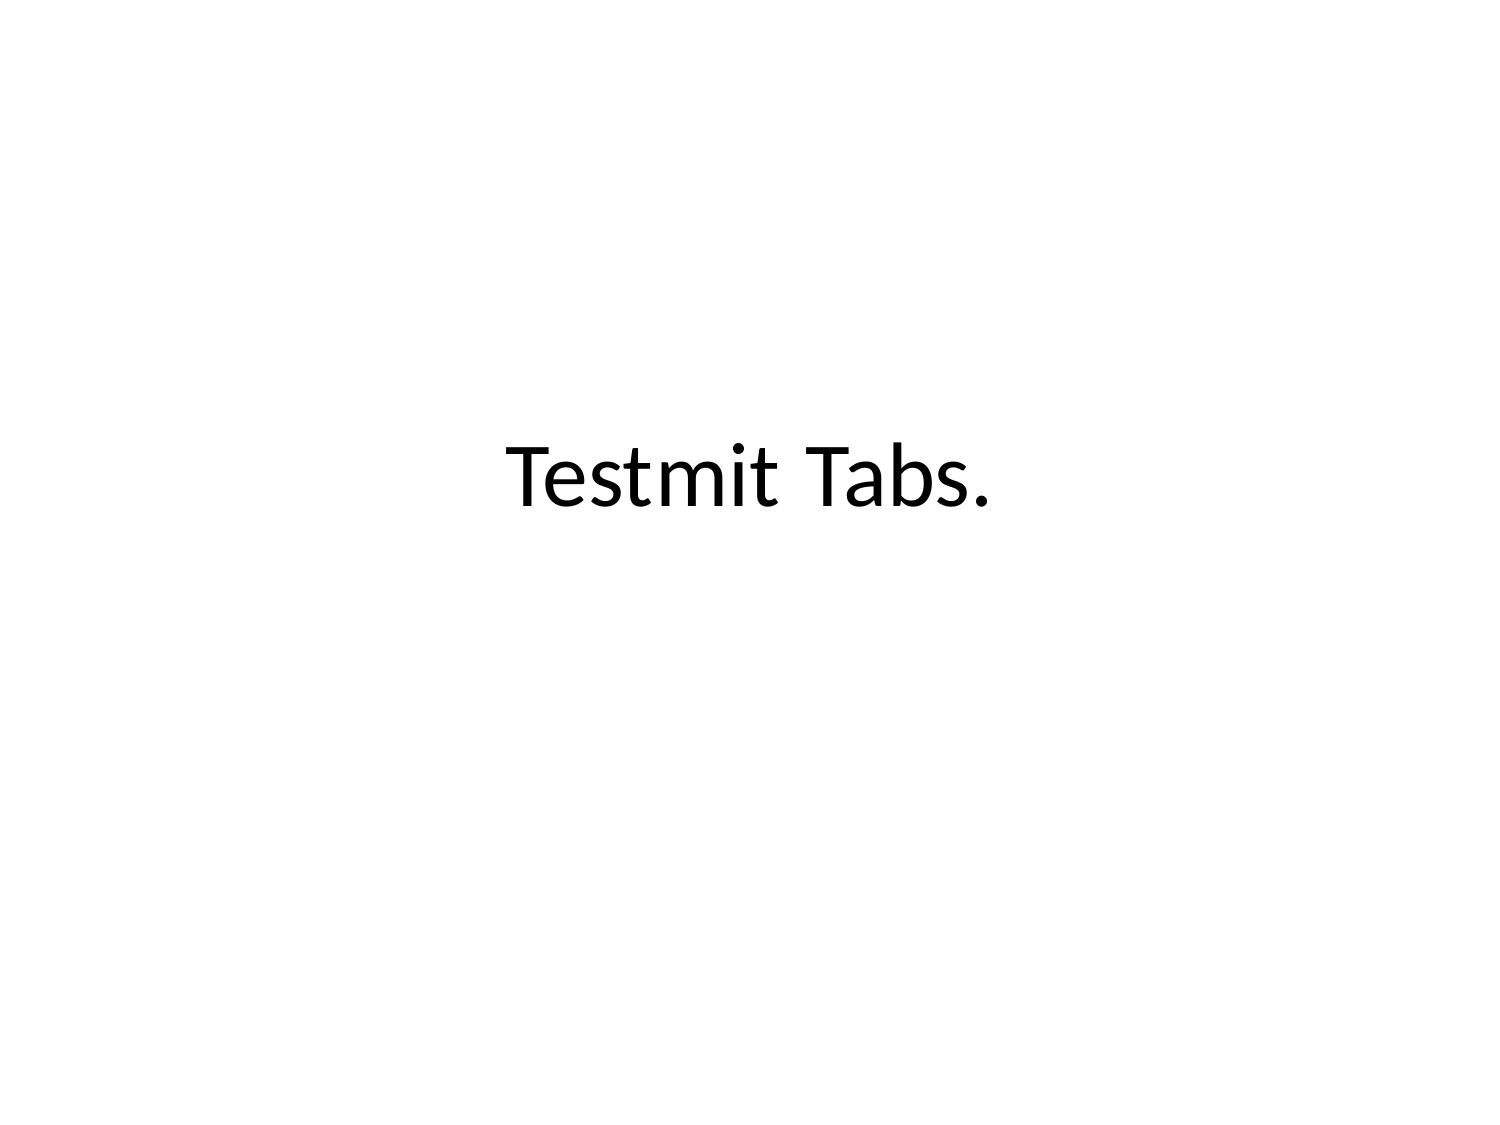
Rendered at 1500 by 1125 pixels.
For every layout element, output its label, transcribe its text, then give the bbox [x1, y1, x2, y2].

title Test mit Tabs. [112, 349, 1388, 591]
